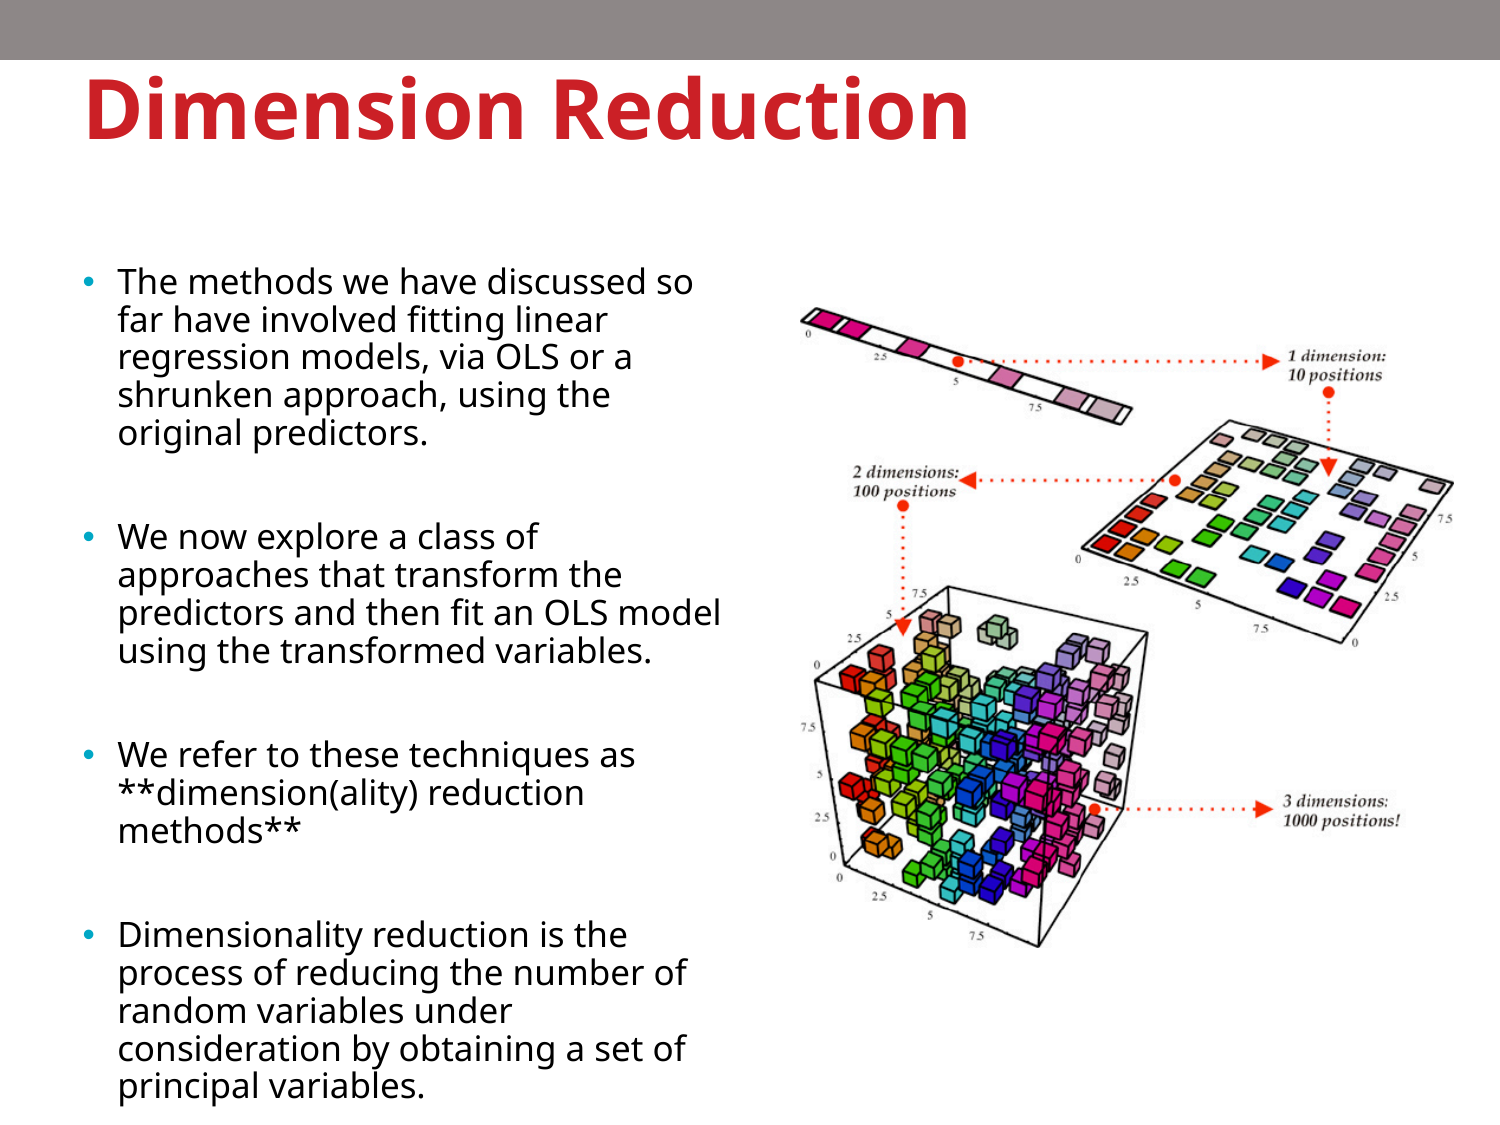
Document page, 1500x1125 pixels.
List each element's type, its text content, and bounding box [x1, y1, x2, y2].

title Dimension Reduction [75, 59, 1425, 167]
list The methods we have discussed so far have involved fitting linear regression models, via OLS or a shrunken approach, using the original predictors. We now explore a class of approaches that transform the predictors and then fit an OLS model using the transformed variables. We refer to these techniques as **dimension(ality) reduction methods** Dimensionality reduction is the process of reducing the number of random variables under consideration by obtaining a set of principal variables. [75, 256, 738, 1125]
picture [774, 287, 1463, 979]
